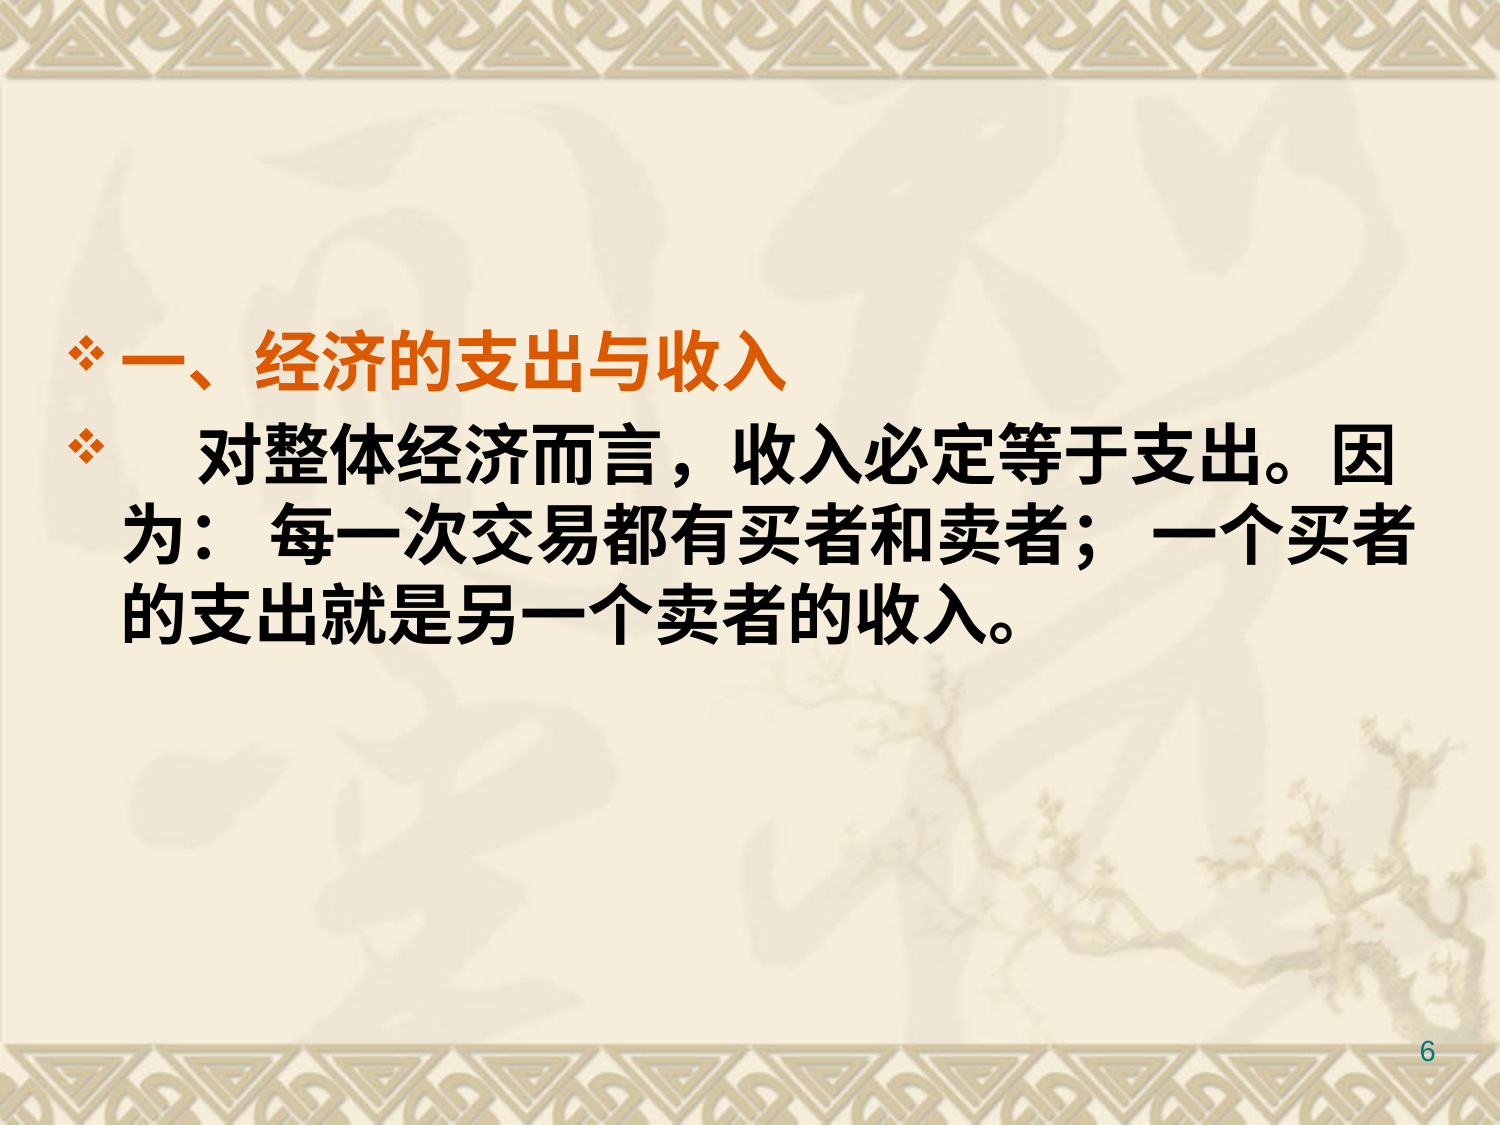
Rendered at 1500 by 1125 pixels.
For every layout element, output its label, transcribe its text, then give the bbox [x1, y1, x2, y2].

picture [0, 0, 1500, 1125]
slide_number 6 [1074, 1024, 1451, 1103]
list 一、经济的支出与收入 对整体经济而言，收入必定等于支出。因为： 每一次交易都有买者和卖者； 一个买者的支出就是另一个卖者的收入。 [49, 312, 1451, 1001]
